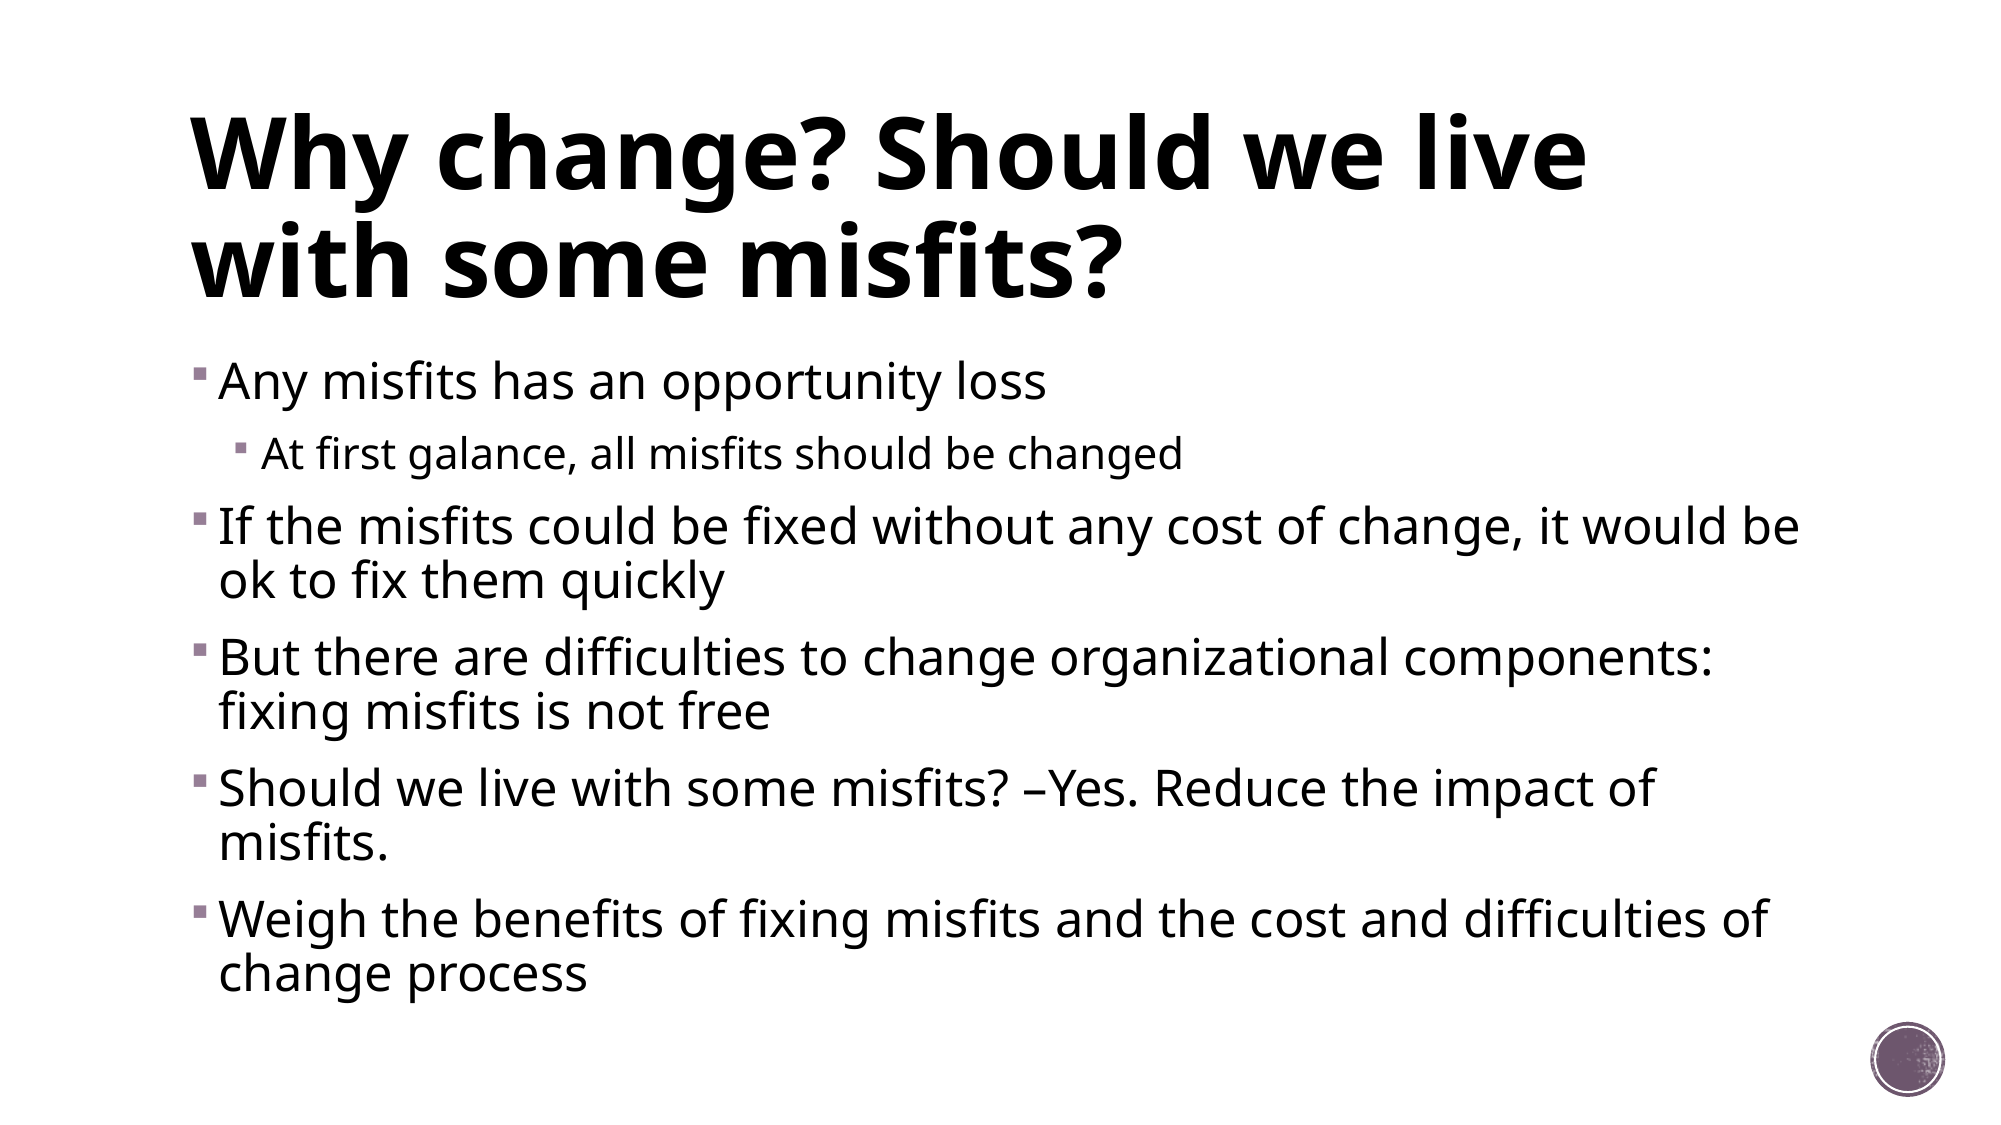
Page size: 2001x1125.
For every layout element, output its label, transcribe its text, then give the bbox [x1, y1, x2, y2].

title Why change? Should we live with some misfits? [175, 79, 1826, 344]
list Any misfits has an opportunity loss At first galance, all misfits should be changed If the misfits could be fixed without any cost of change, it would be ok to fix them quickly But there are difficulties to change organizational components: fixing misfits is not free Should we live with some misfits? –Yes. Reduce the impact of misfits. Weigh the benefits of fixing misfits and the cost and difficulties of change process [175, 348, 1826, 1013]
